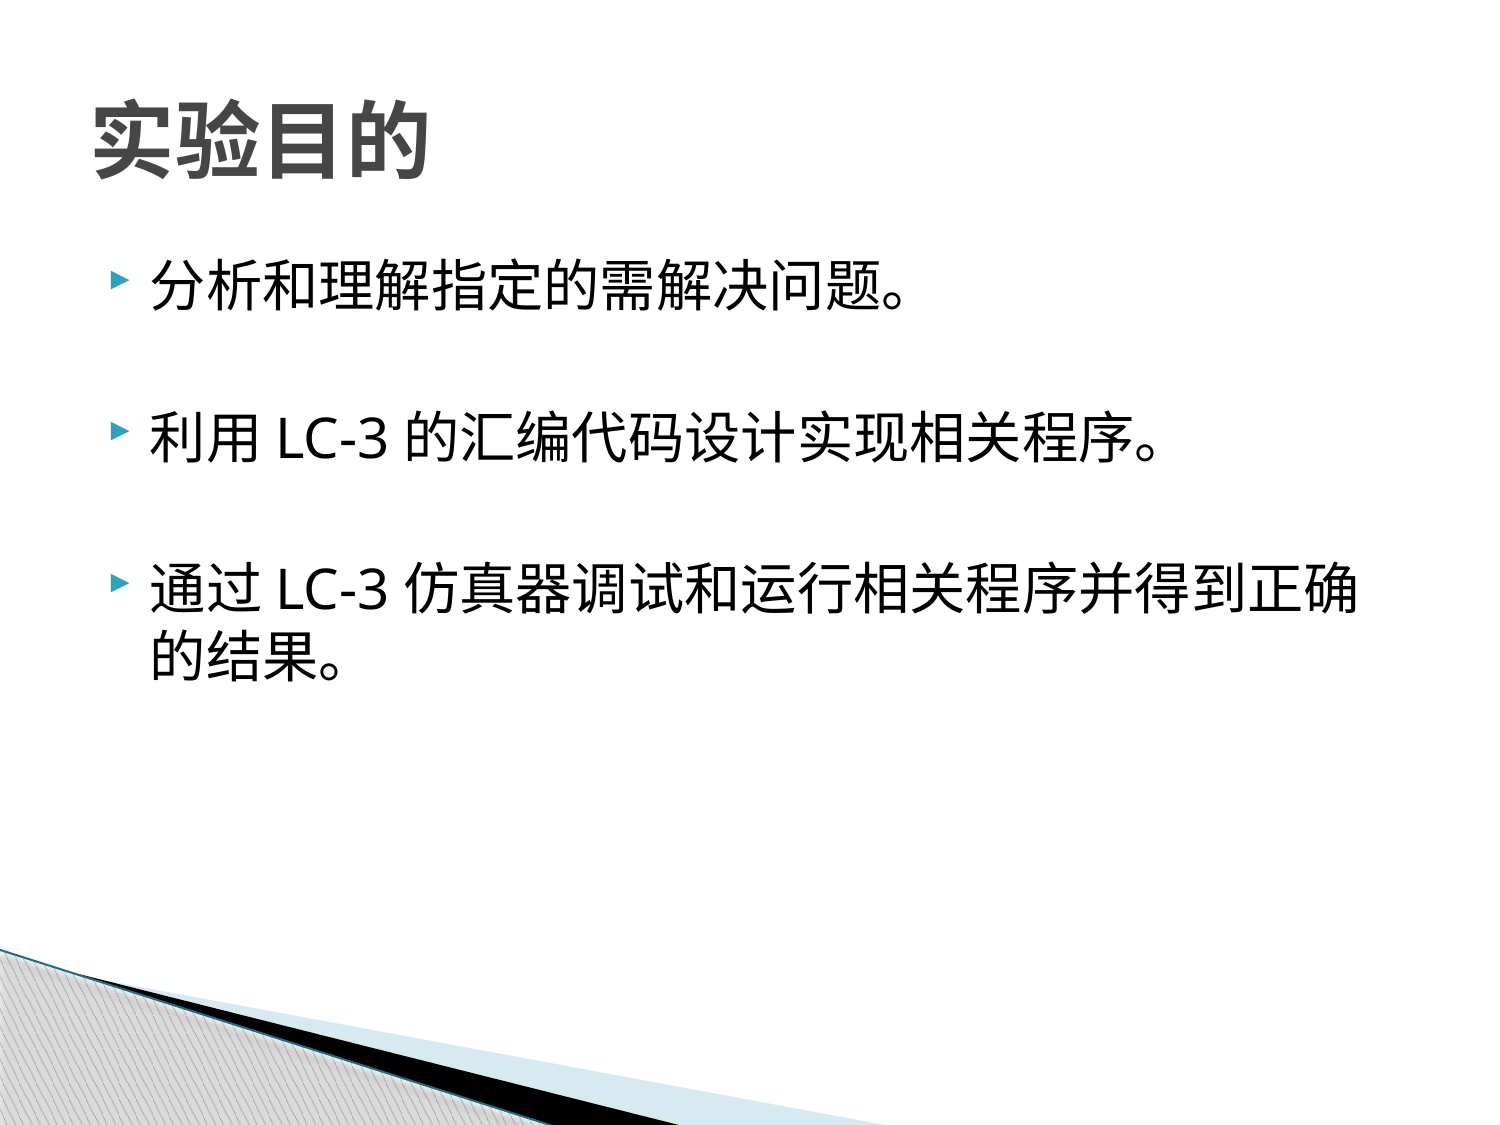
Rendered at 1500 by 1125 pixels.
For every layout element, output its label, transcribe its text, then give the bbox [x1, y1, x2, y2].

list 分析和理解指定的需解决问题。 利用LC-3的汇编代码设计实现相关程序。 通过LC-3仿真器调试和运行相关程序并得到正确的结果。 [75, 243, 1425, 986]
title 实验目的 [75, 45, 1425, 233]
